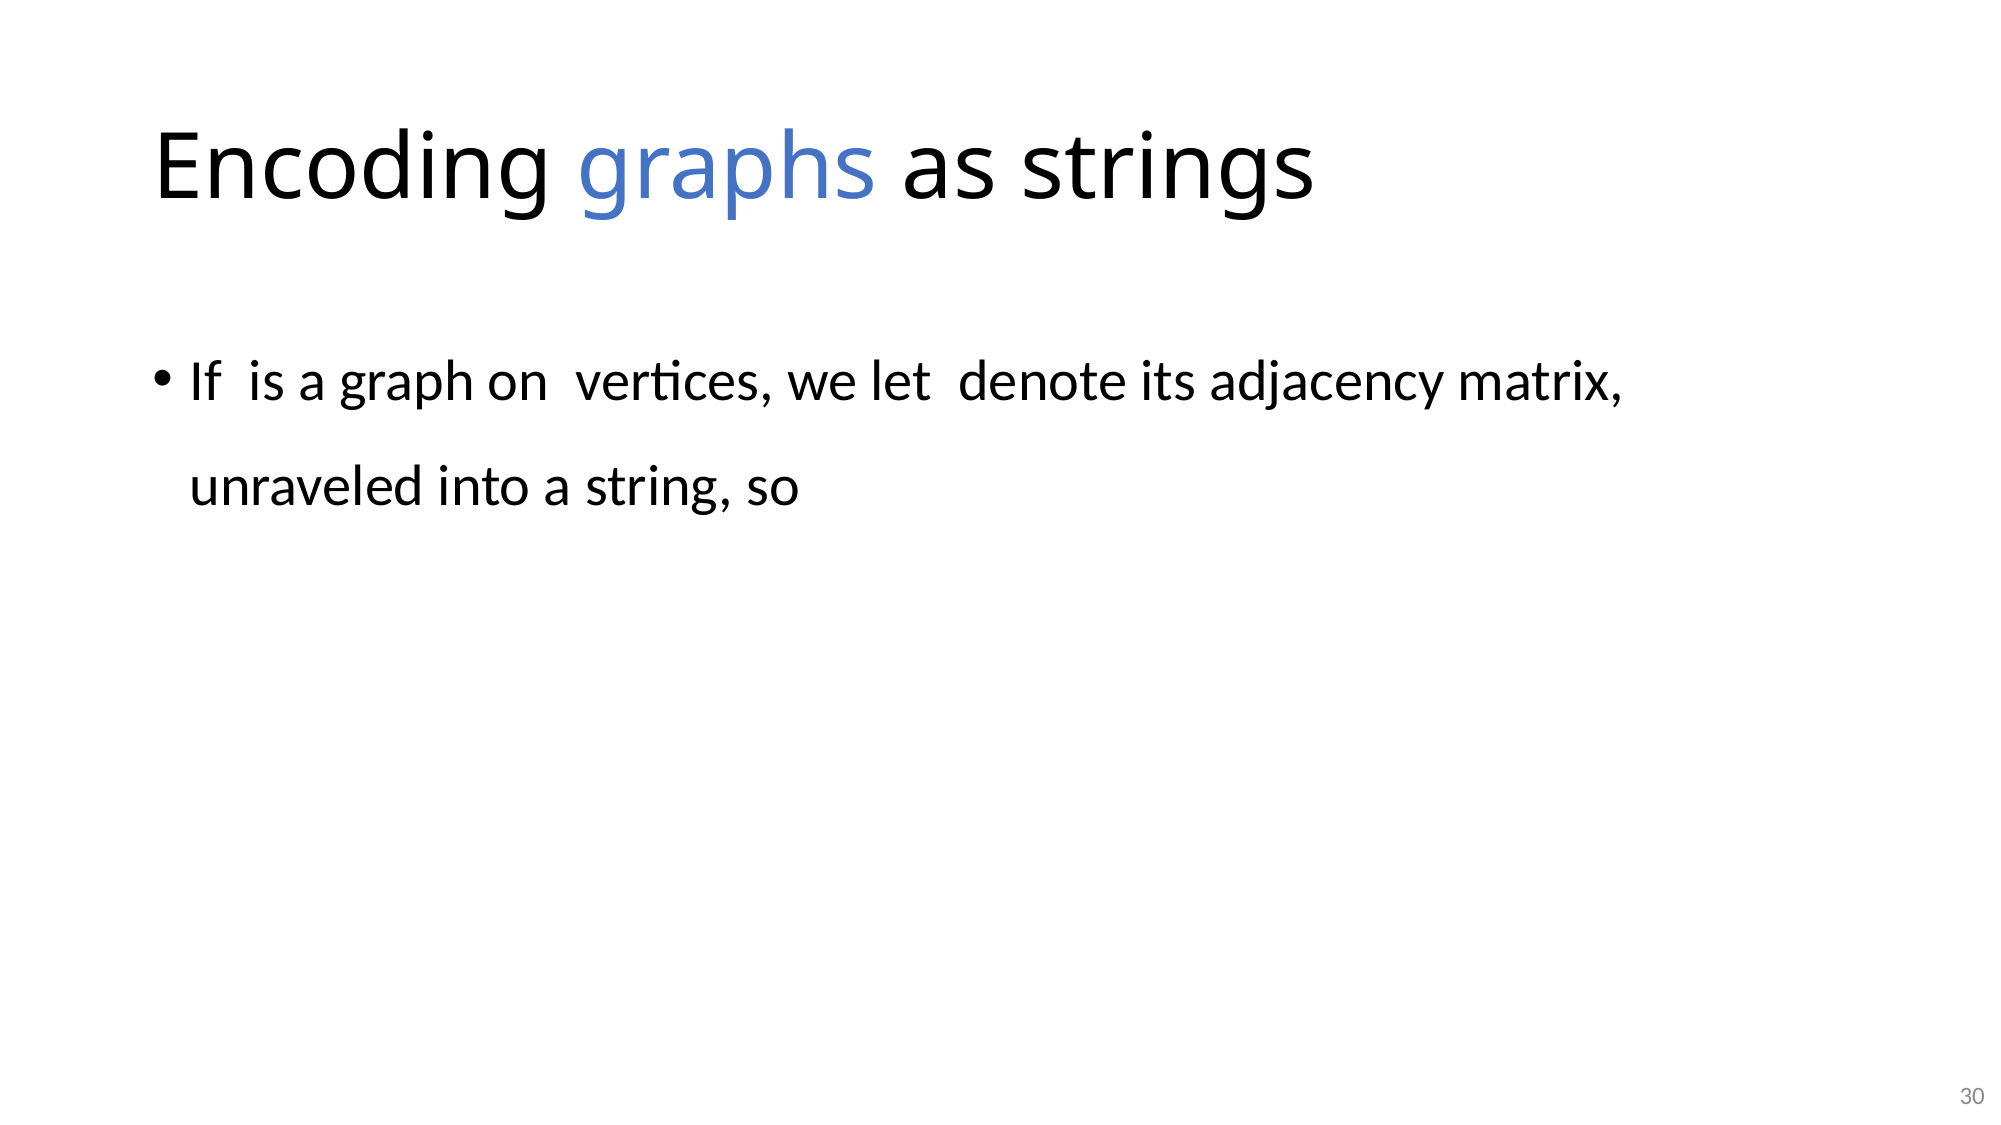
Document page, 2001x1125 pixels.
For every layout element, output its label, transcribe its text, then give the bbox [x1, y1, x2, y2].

slide_number 30 [1550, 1064, 2000, 1125]
title Encoding graphs as strings [137, 59, 1863, 278]
